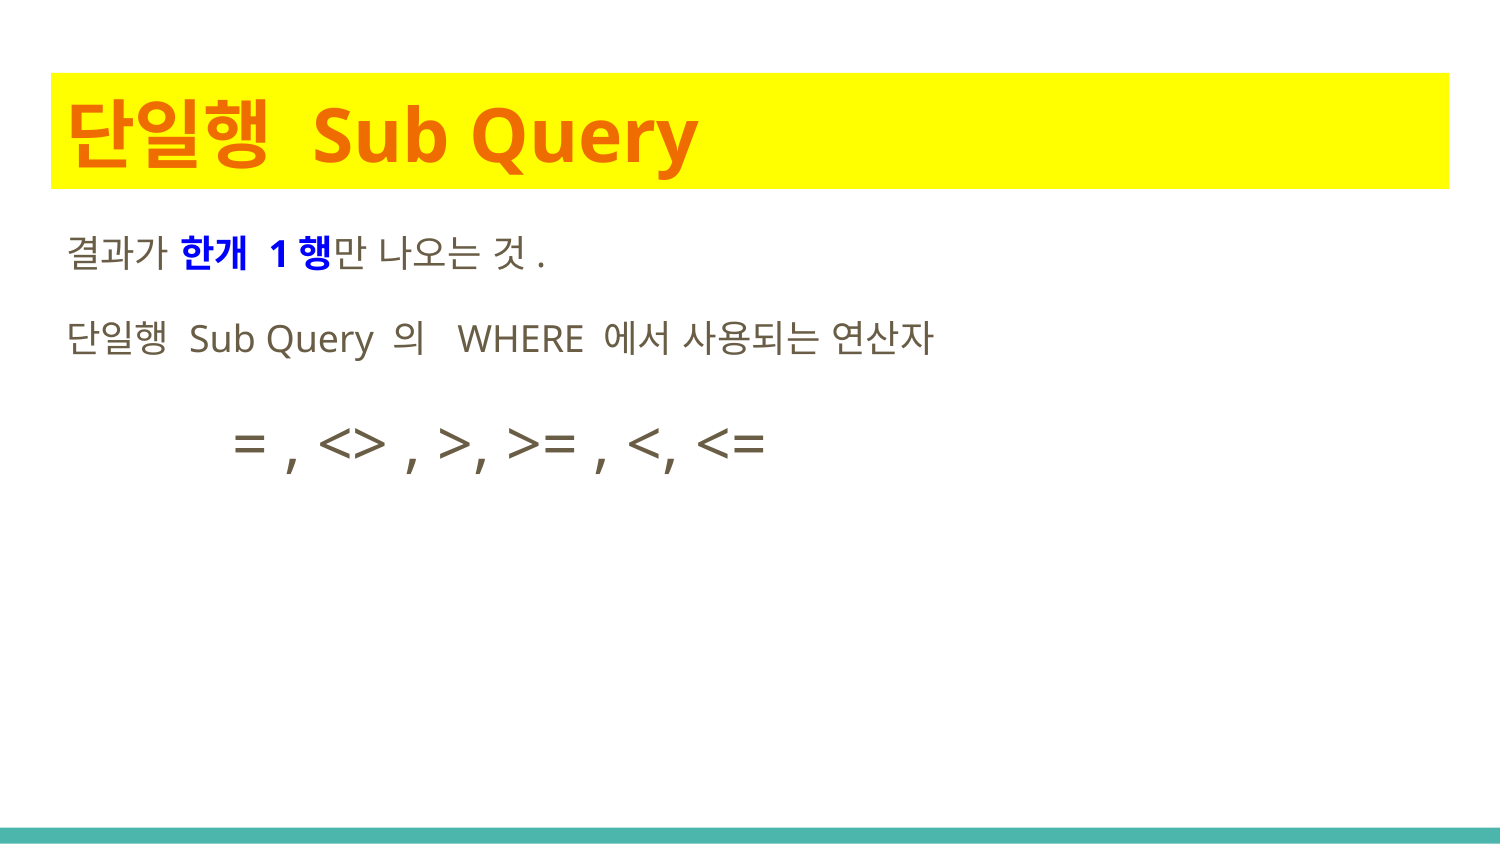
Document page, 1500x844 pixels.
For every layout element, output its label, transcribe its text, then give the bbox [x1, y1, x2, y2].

list 결과가 한개 1행만 나오는 것. 단일행 Sub Query 의 WHERE 에서 사용되는 연산자 = , <> , >, >= , <, <= [51, 207, 1449, 750]
title 단일행 Sub Query [51, 72, 1449, 189]
